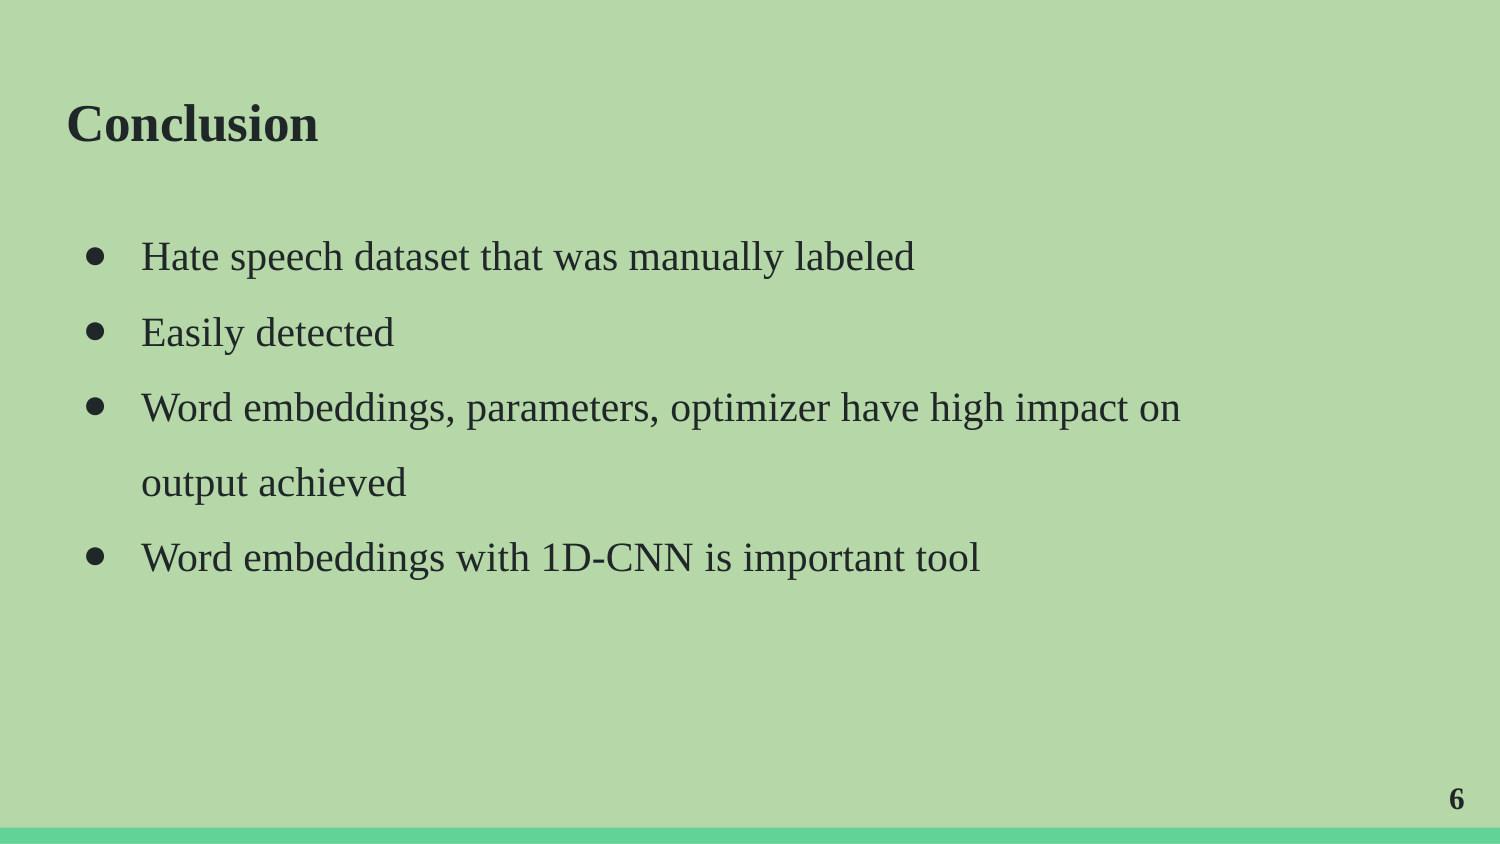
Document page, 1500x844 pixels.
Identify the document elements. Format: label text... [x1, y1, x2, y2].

title Conclusion [51, 72, 1449, 167]
slide_number ‹#› [1389, 764, 1480, 830]
list Hate speech dataset that was manually labeled Easily detected Word embeddings, parameters, optimizer have high impact on output achieved Word embeddings with 1D-CNN is important tool [51, 189, 1249, 750]
